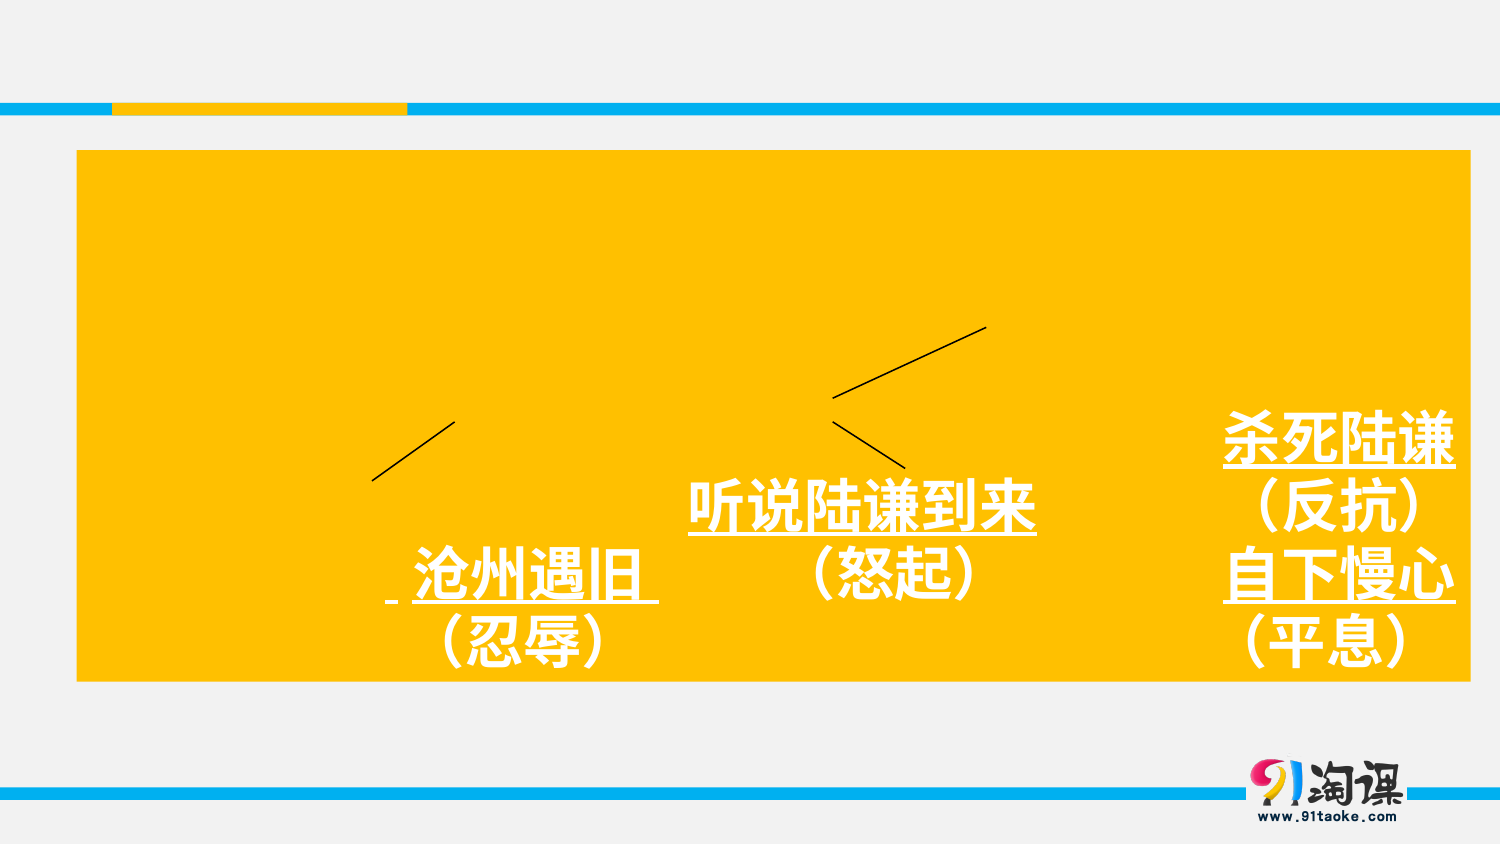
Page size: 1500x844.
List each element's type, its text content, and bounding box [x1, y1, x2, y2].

list 杀死陆谦 听说陆谦到来 （反抗） 沧州遇旧 （怒起） 自下慢心 （忍辱） （平息） [76, 150, 1471, 682]
picture [1245, 750, 1408, 832]
